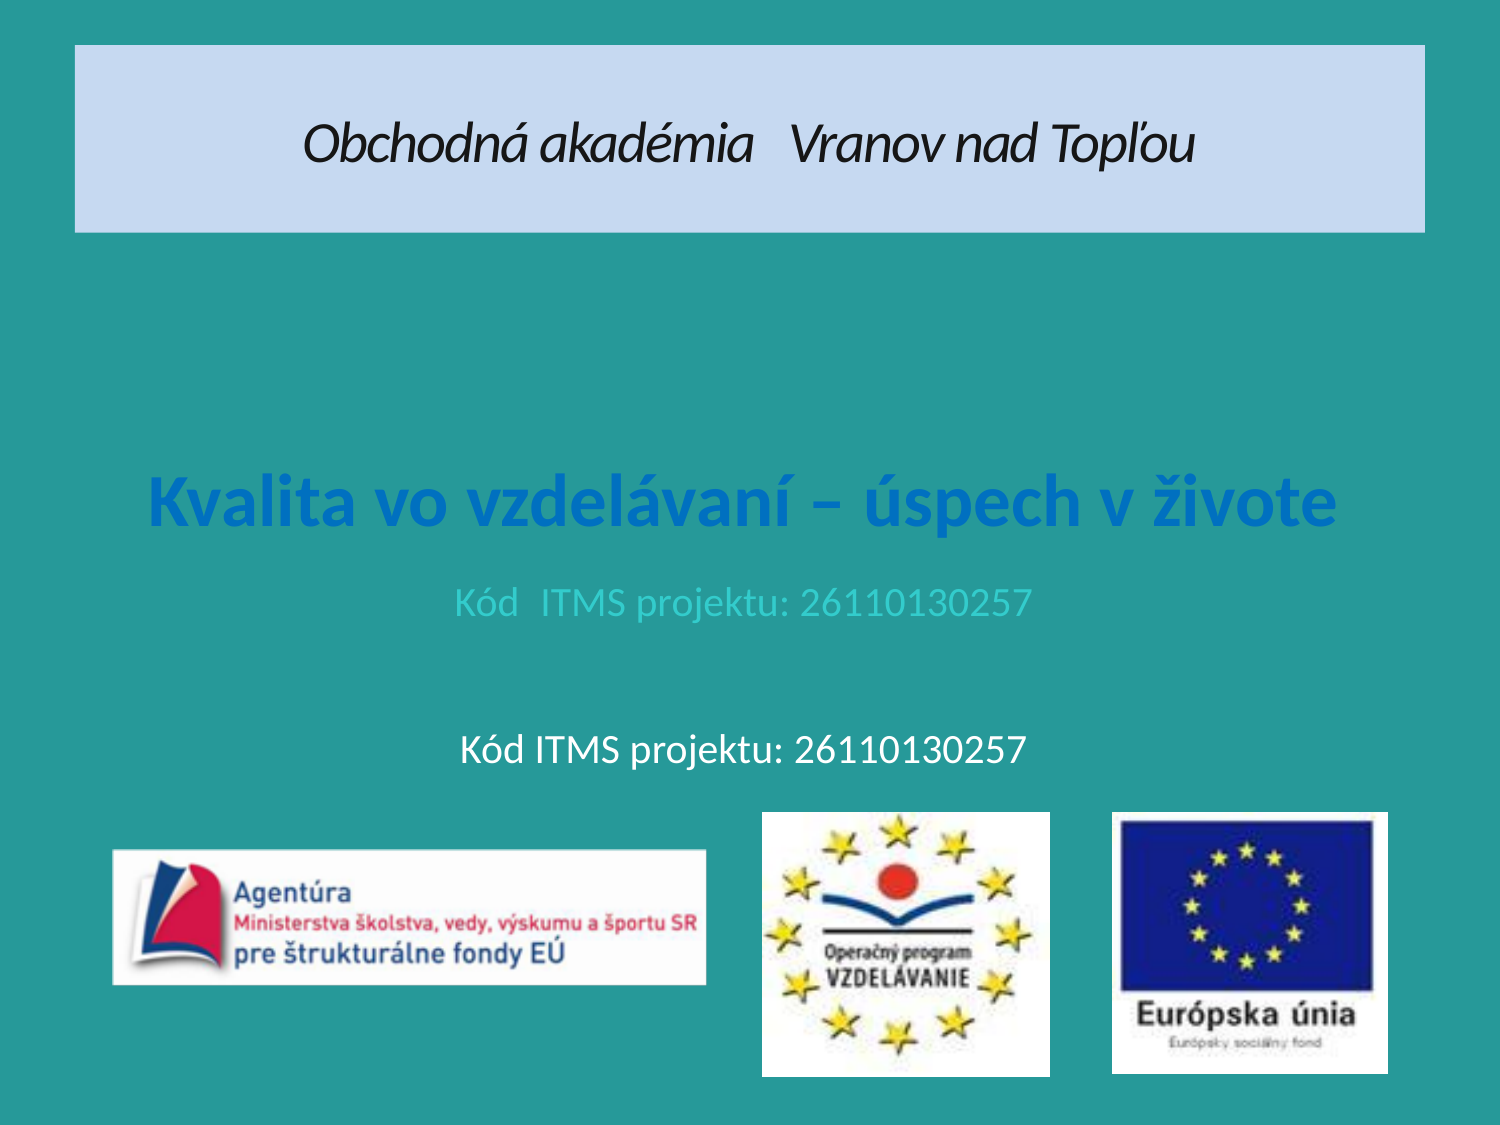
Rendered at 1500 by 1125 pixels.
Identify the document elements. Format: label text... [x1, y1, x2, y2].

text_box Kvalita vo vzdelávaní – úspech v živote Kód ITMS projektu: 26110130257 Kód ITMS projektu: 26110130257 [76, 444, 1412, 780]
picture [1112, 812, 1388, 1074]
picture [112, 849, 710, 988]
picture [762, 812, 1051, 1077]
text_box Obchodná akadémia Vranov nad Topľou [74, 45, 1425, 233]
